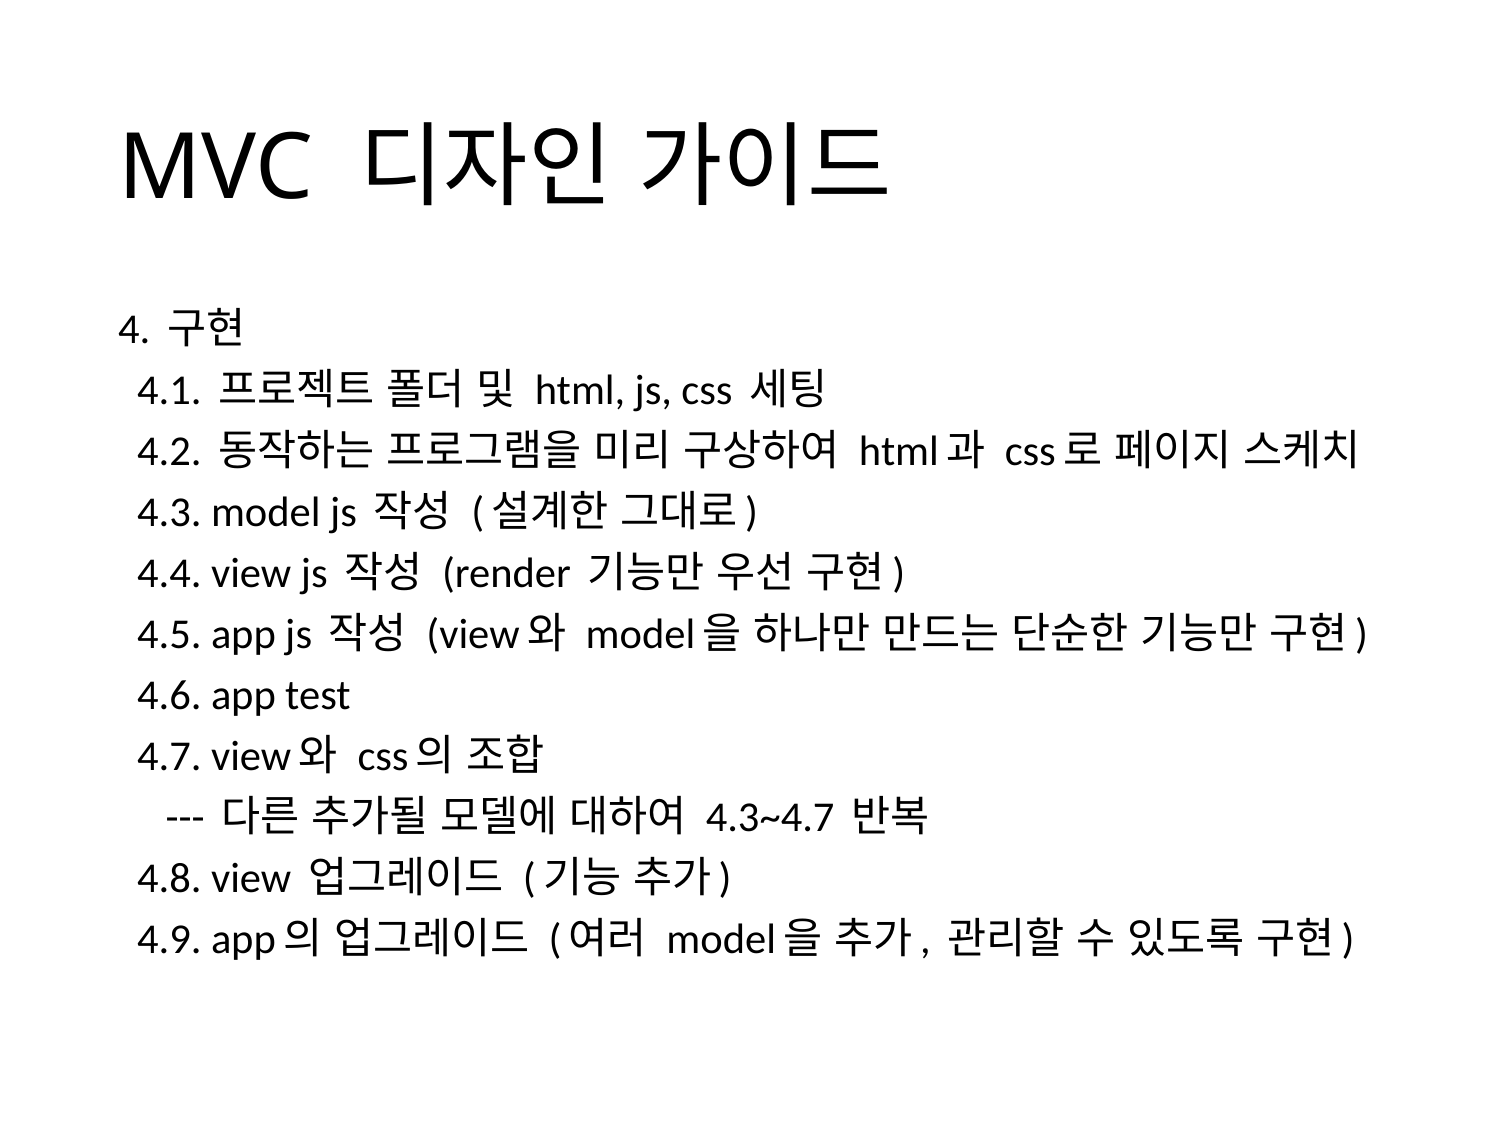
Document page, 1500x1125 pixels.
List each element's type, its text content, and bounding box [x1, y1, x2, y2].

title MVC 디자인 가이드 [103, 59, 1397, 278]
list 4. 구현 4.1. 프로젝트 폴더 및 html, js, css 세팅 4.2. 동작하는 프로그램을 미리 구상하여 html과 css로 페이지 스케치 4.3. model js 작성 (설계한 그대로) 4.4. view js 작성 (render 기능만 우선 구현) 4.5. app js 작성 (view와 model을 하나만 만드는 단순한 기능만 구현) 4.6. app test 4.7. view와 css의 조합 --- 다른 추가될 모델에 대하여 4.3~4.7 반복 4.8. view 업그레이드 (기능 추가) 4.9. app의 업그레이드 (여러 model을 추가, 관리할 수 있도록 구현) [103, 299, 1397, 1014]
